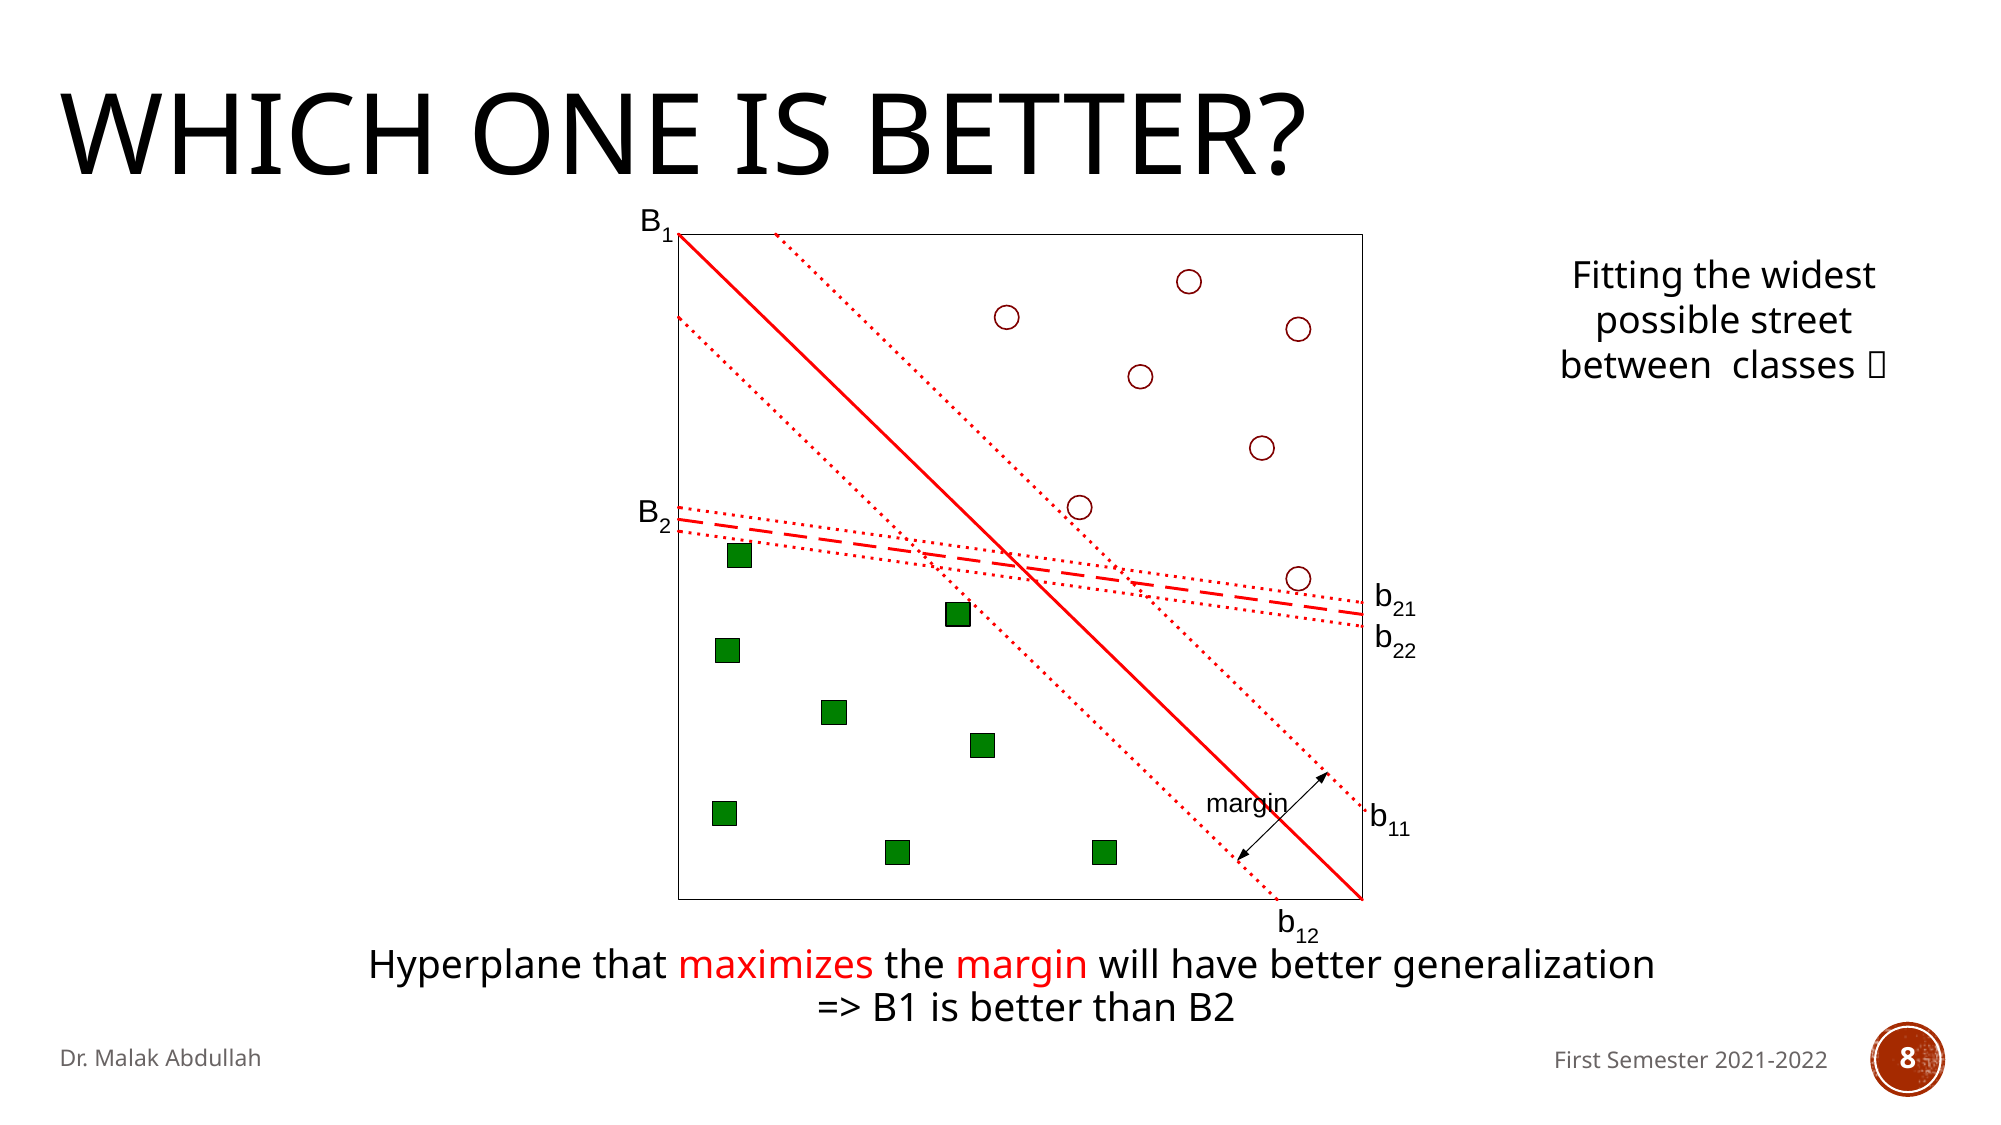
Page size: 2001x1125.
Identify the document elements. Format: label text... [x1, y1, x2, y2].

slide_number First Semester 2021-2022 [1306, 1028, 1844, 1089]
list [625, 197, 1425, 951]
slide_number 8 [1855, 1028, 1961, 1089]
text_box Fitting the widest possible street between classes  [1532, 243, 1916, 394]
list Hyperplane that maximizes the margin will have better generalization => B1 is better than B2 [287, 937, 1738, 1038]
title Which one is better? [44, 32, 1943, 244]
footer Dr. Malak Abdullah [44, 1028, 1217, 1089]
